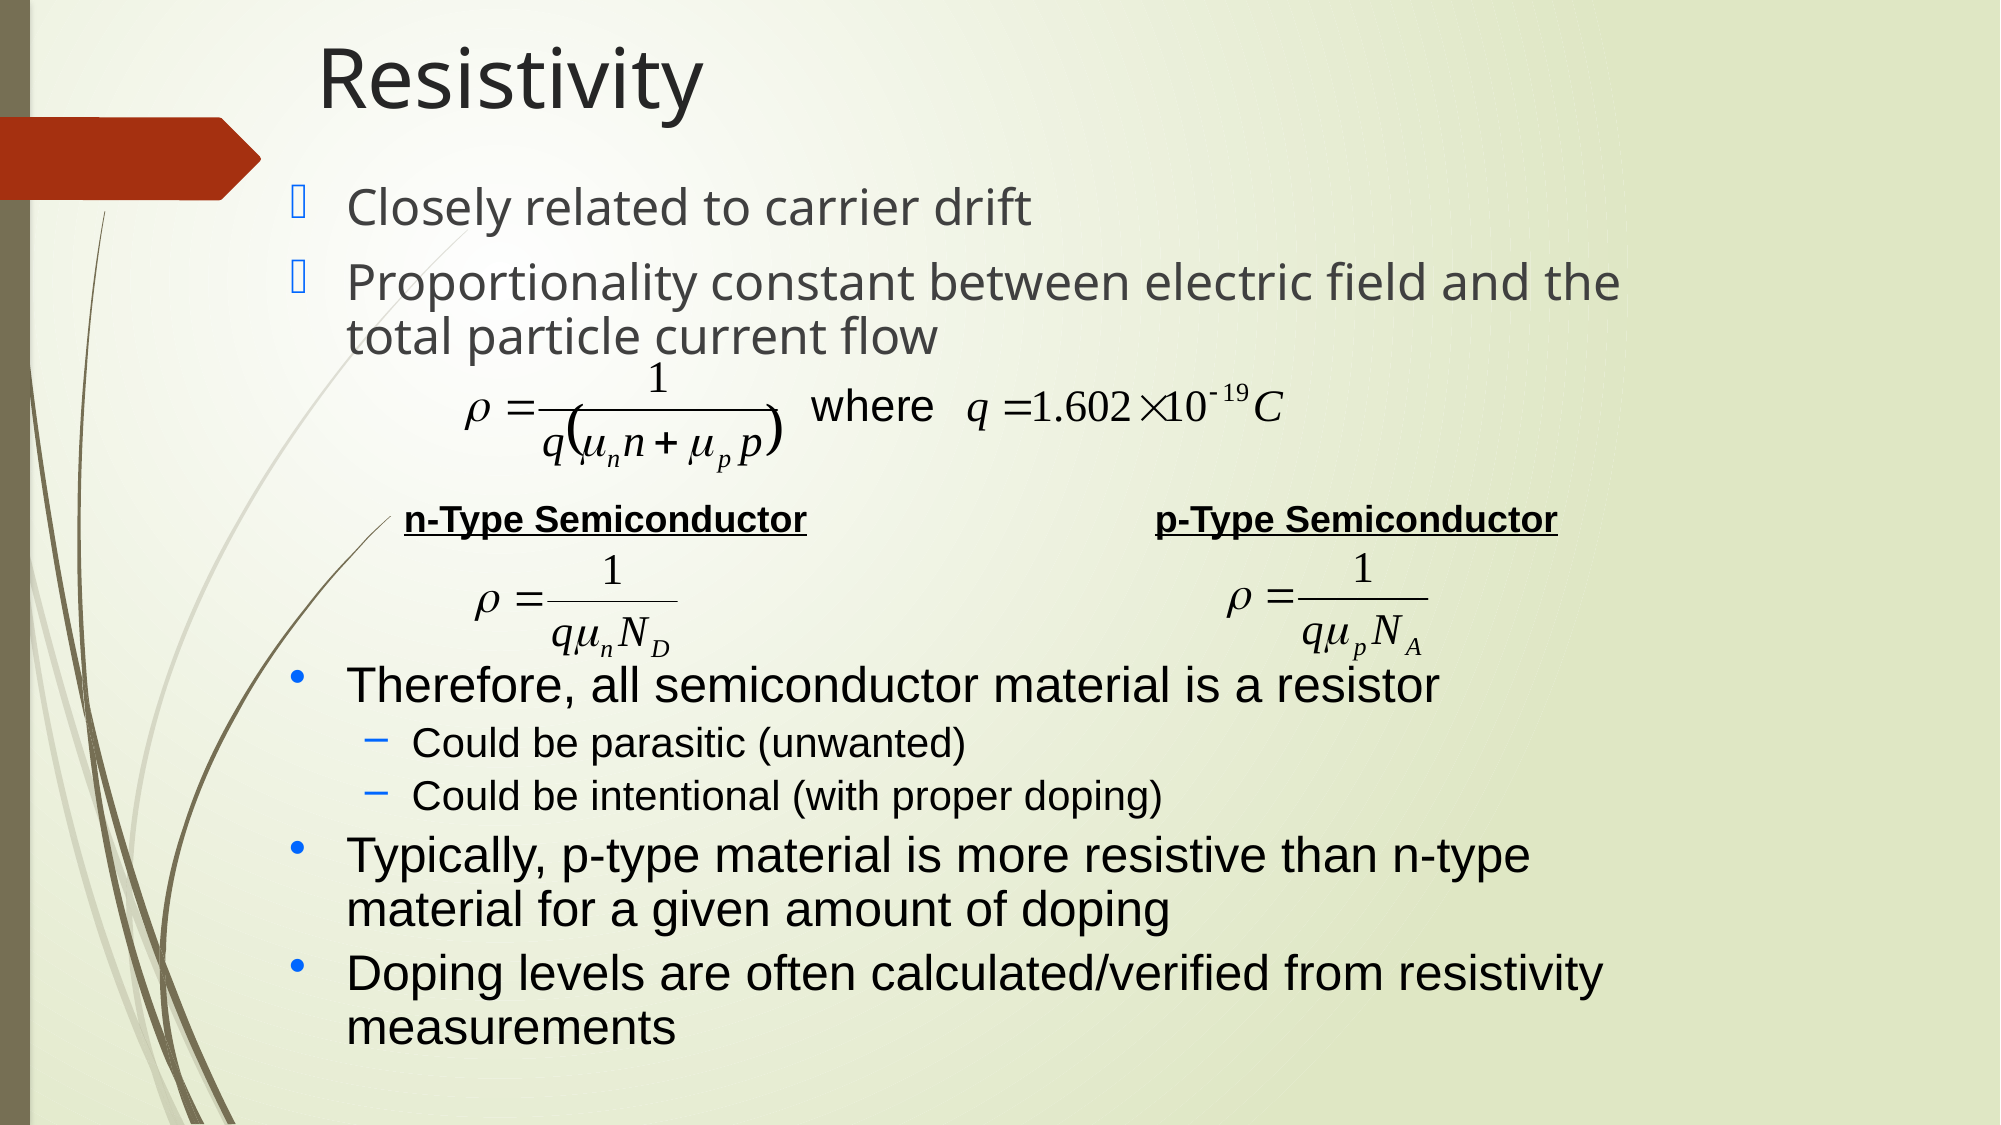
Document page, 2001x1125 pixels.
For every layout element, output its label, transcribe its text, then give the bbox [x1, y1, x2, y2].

text_box Therefore, all semiconductor material is a resistor Could be parasitic (unwanted) Could be intentional (with proper doping) Typically, p-type material is more resistive than n-type material for a given amount of doping Doping levels are often calculated/verified from resistivity measurements [275, 651, 1725, 852]
title Resistivity [301, 18, 1764, 229]
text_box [455, 349, 1294, 482]
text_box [387, 487, 1576, 669]
list Closely related to carrier drift Proportionality constant between electric field and the total particle current flow [275, 174, 1725, 375]
